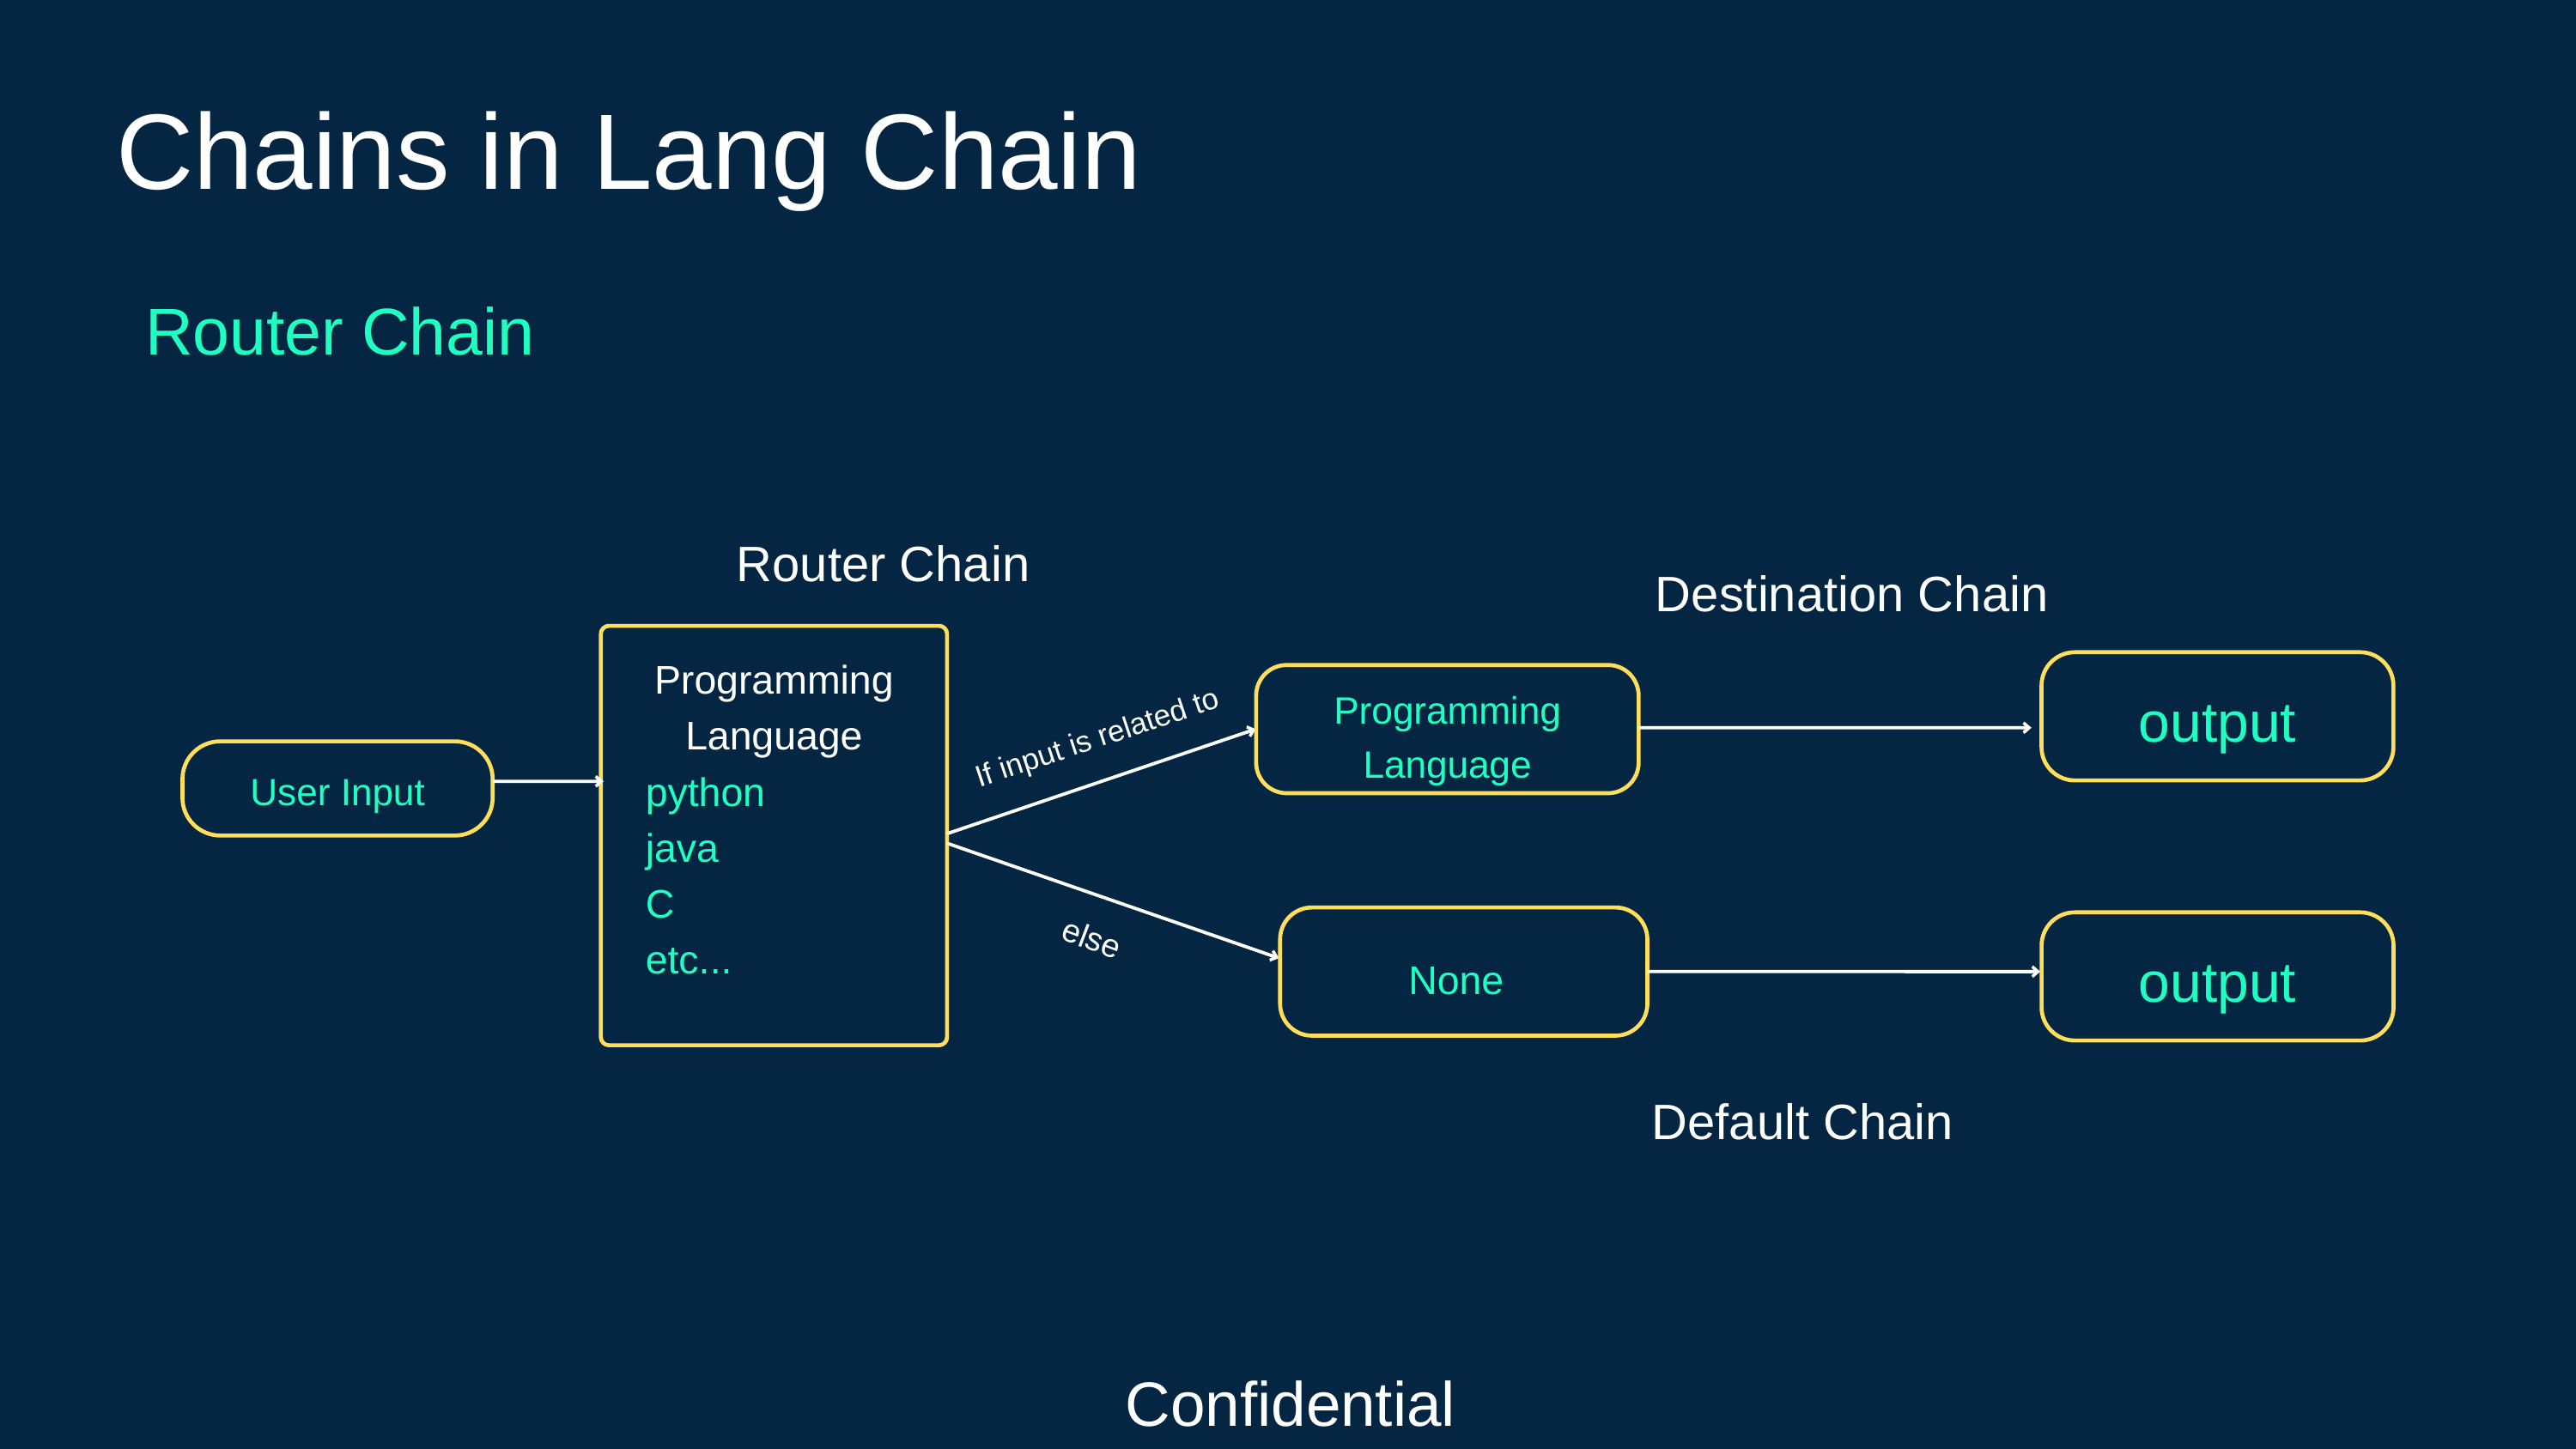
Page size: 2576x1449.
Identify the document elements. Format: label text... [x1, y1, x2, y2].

text_box Chains in Lang Chain [100, 60, 1158, 211]
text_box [182, 529, 2394, 1147]
text_box Router Chain [144, 275, 535, 368]
text_box Confidential [1018, 1350, 1564, 1439]
